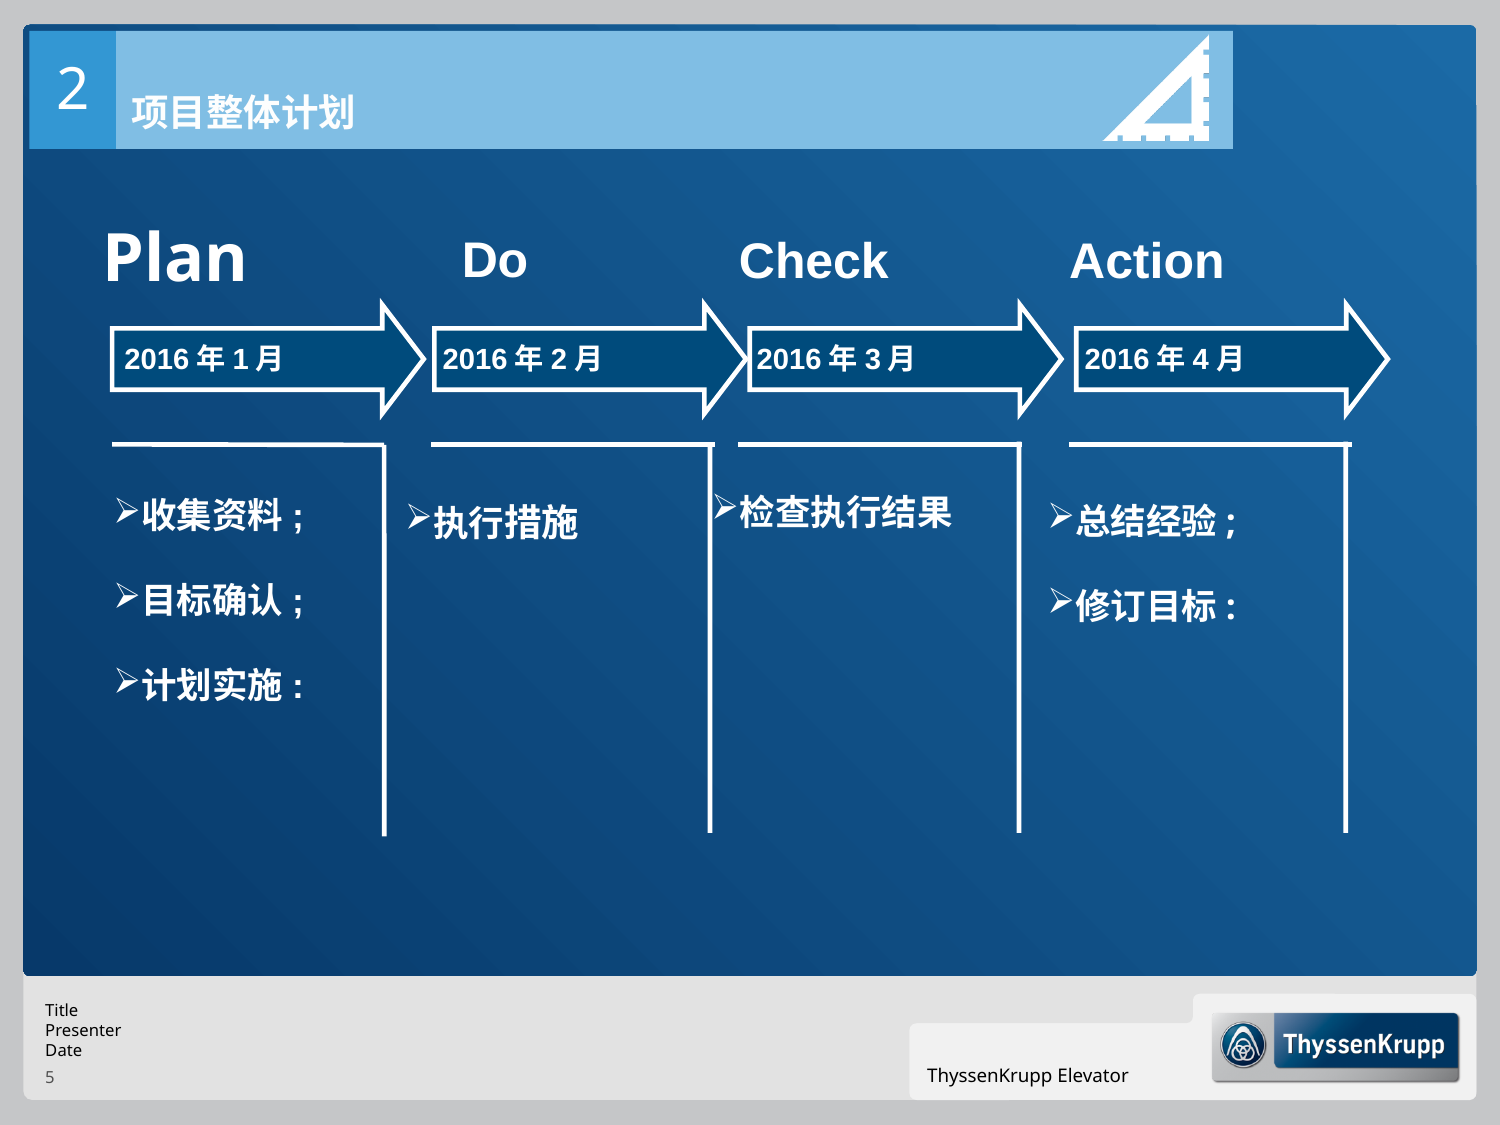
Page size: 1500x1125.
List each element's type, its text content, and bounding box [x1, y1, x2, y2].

text_box 2 [29, 30, 116, 149]
picture [1210, 1011, 1462, 1085]
text_box 项目整体计划 [116, 30, 1233, 149]
text_box Do [346, 219, 644, 295]
text_box Plan [87, 207, 273, 348]
text_box Action [1015, 220, 1279, 296]
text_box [111, 304, 1389, 837]
picture [1101, 33, 1209, 141]
text_box Check [682, 220, 946, 296]
